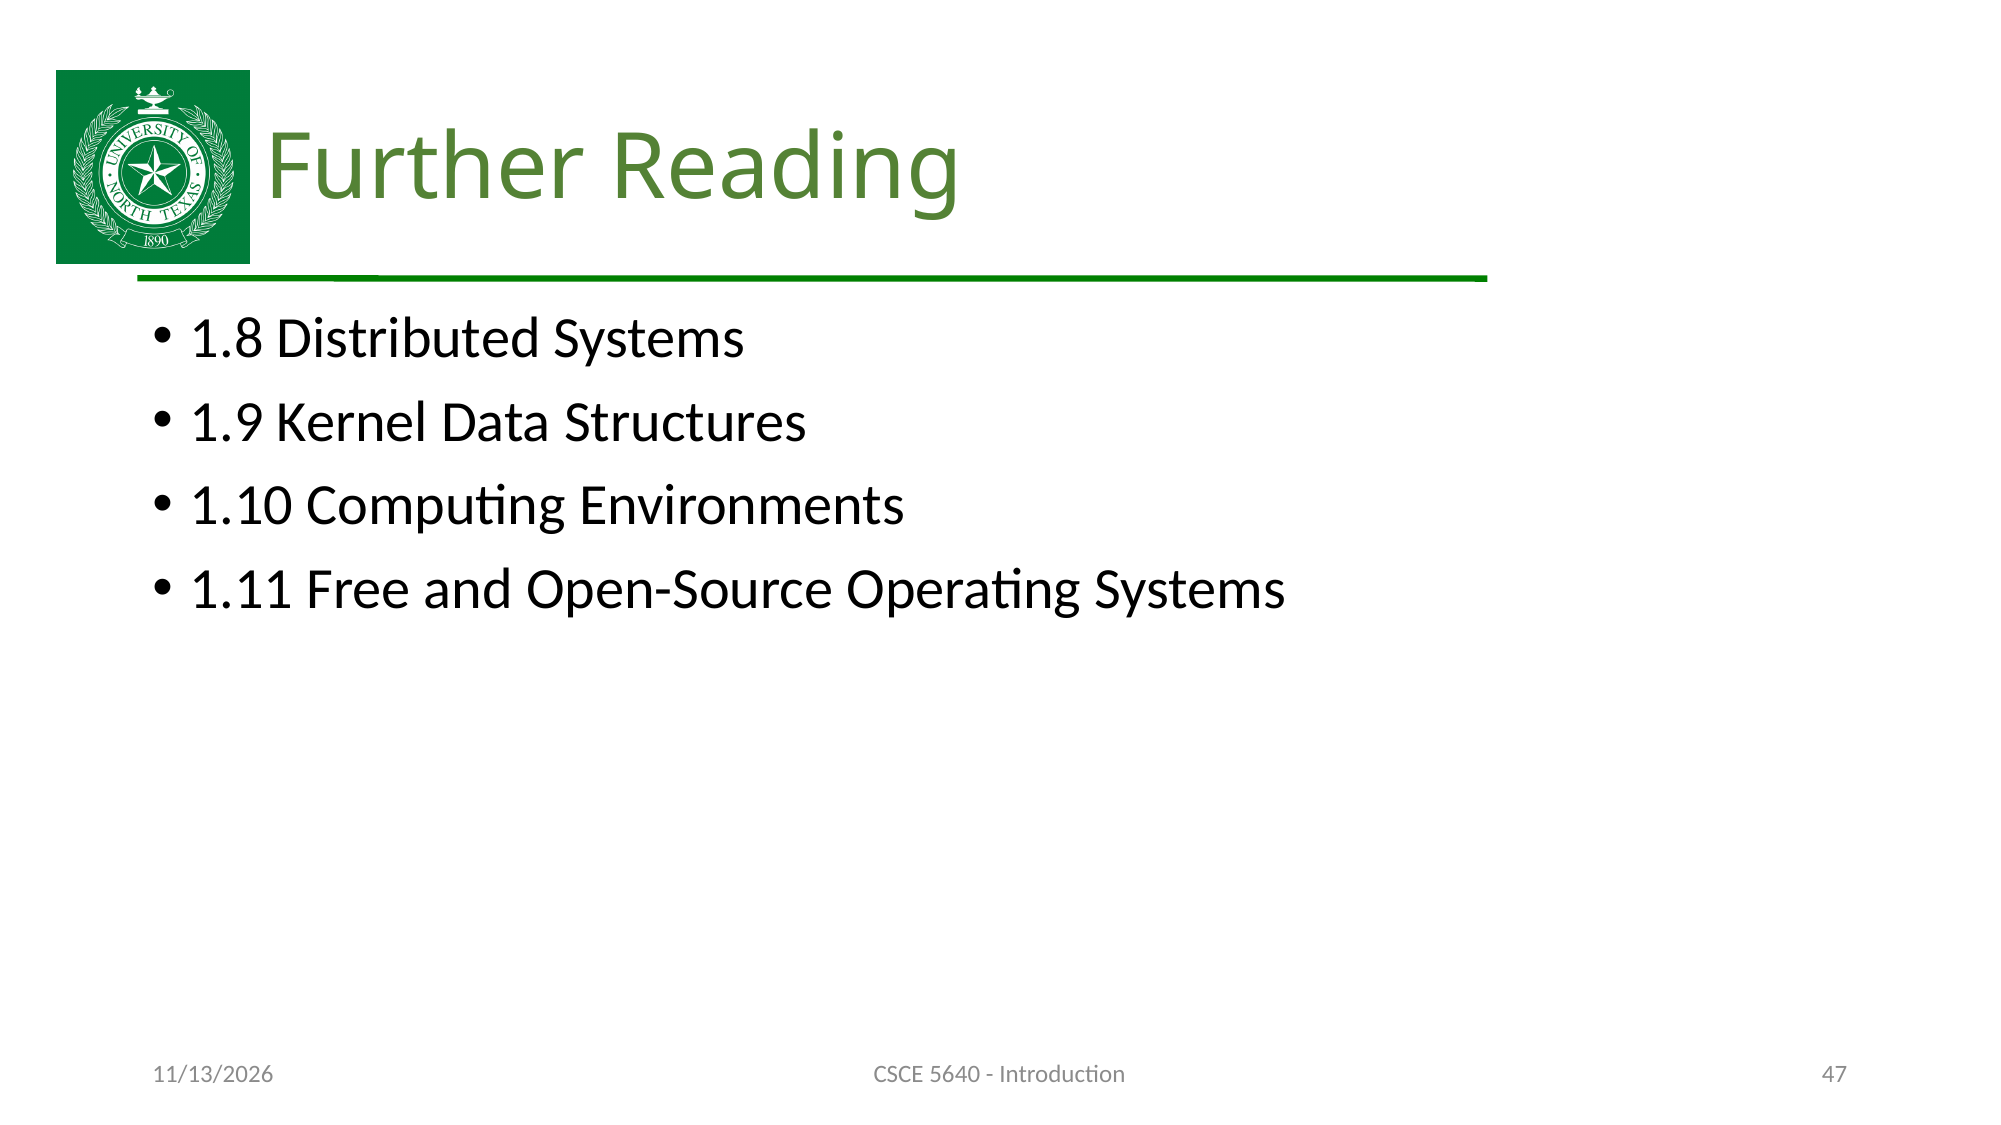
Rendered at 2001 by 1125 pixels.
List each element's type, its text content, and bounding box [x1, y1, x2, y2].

footer CSCE 5640 - Introduction [662, 1042, 1338, 1103]
slide_number 47 [1412, 1042, 1863, 1103]
list 1.8 Distributed Systems 1.9 Kernel Data Structures 1.10 Computing Environments 1.11 Free and Open-Source Operating Systems [137, 299, 1863, 1014]
picture [56, 70, 249, 264]
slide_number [137, 1042, 588, 1103]
title Further Reading [249, 59, 1863, 278]
